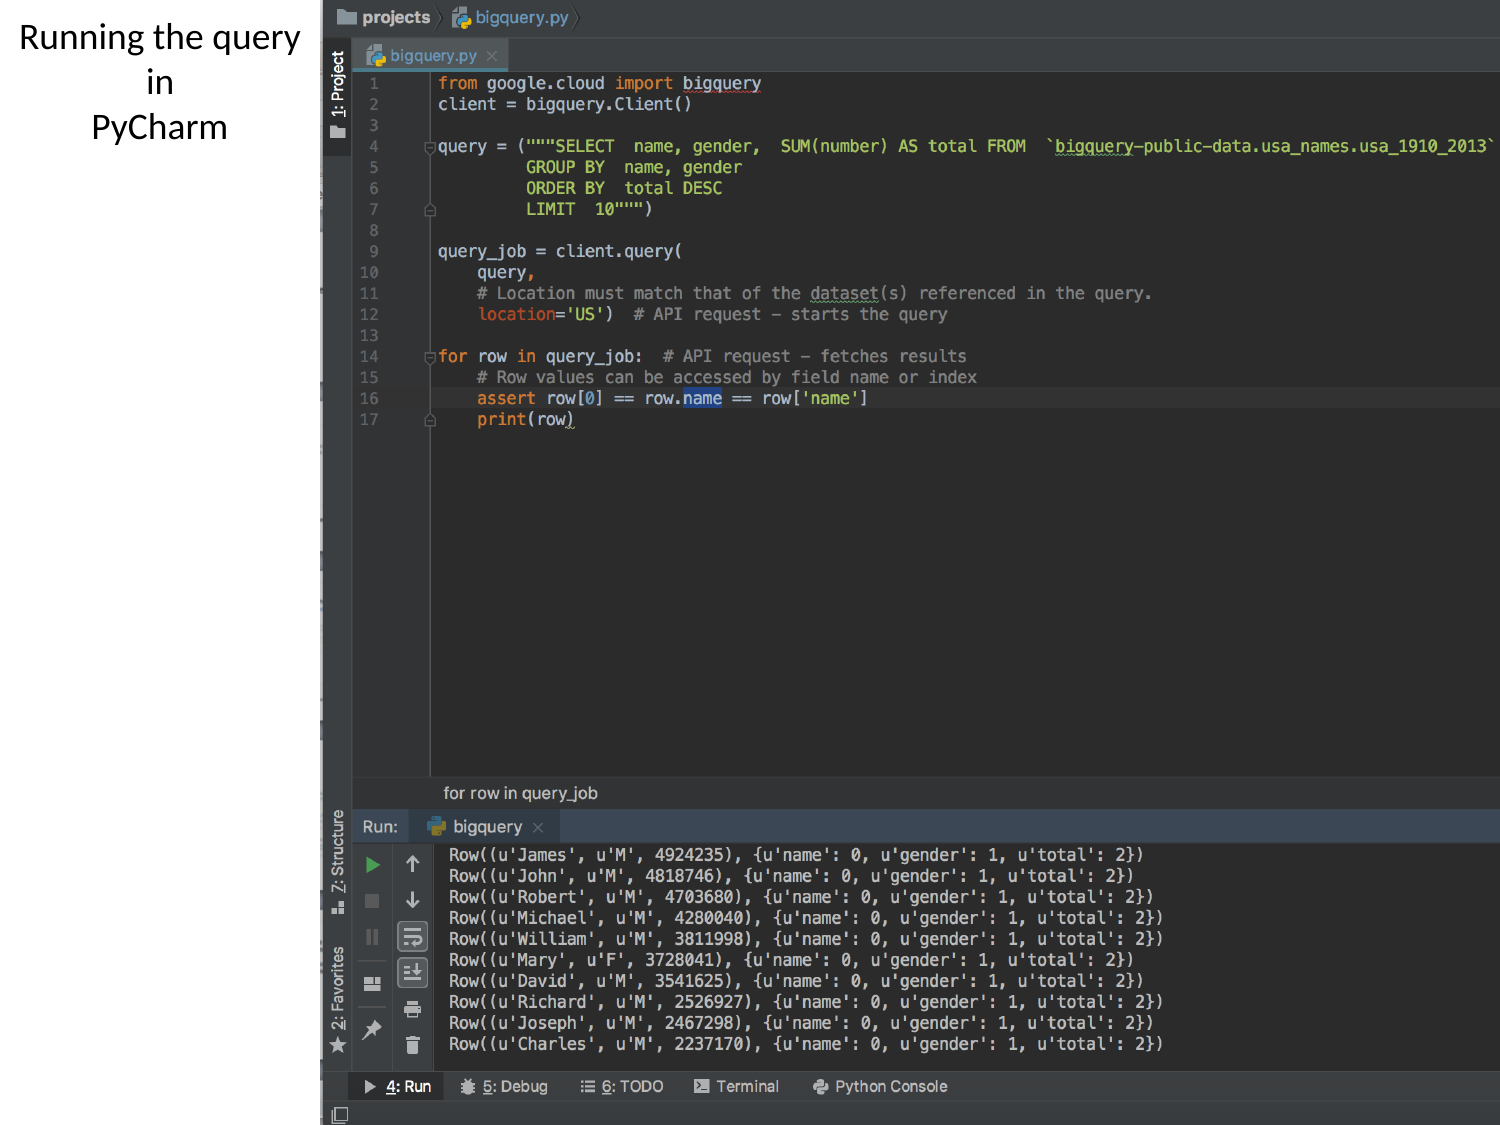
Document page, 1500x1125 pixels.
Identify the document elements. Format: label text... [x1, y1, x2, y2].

picture [320, 0, 1500, 1125]
text_box Running the query in PyCharm [0, 4, 316, 154]
